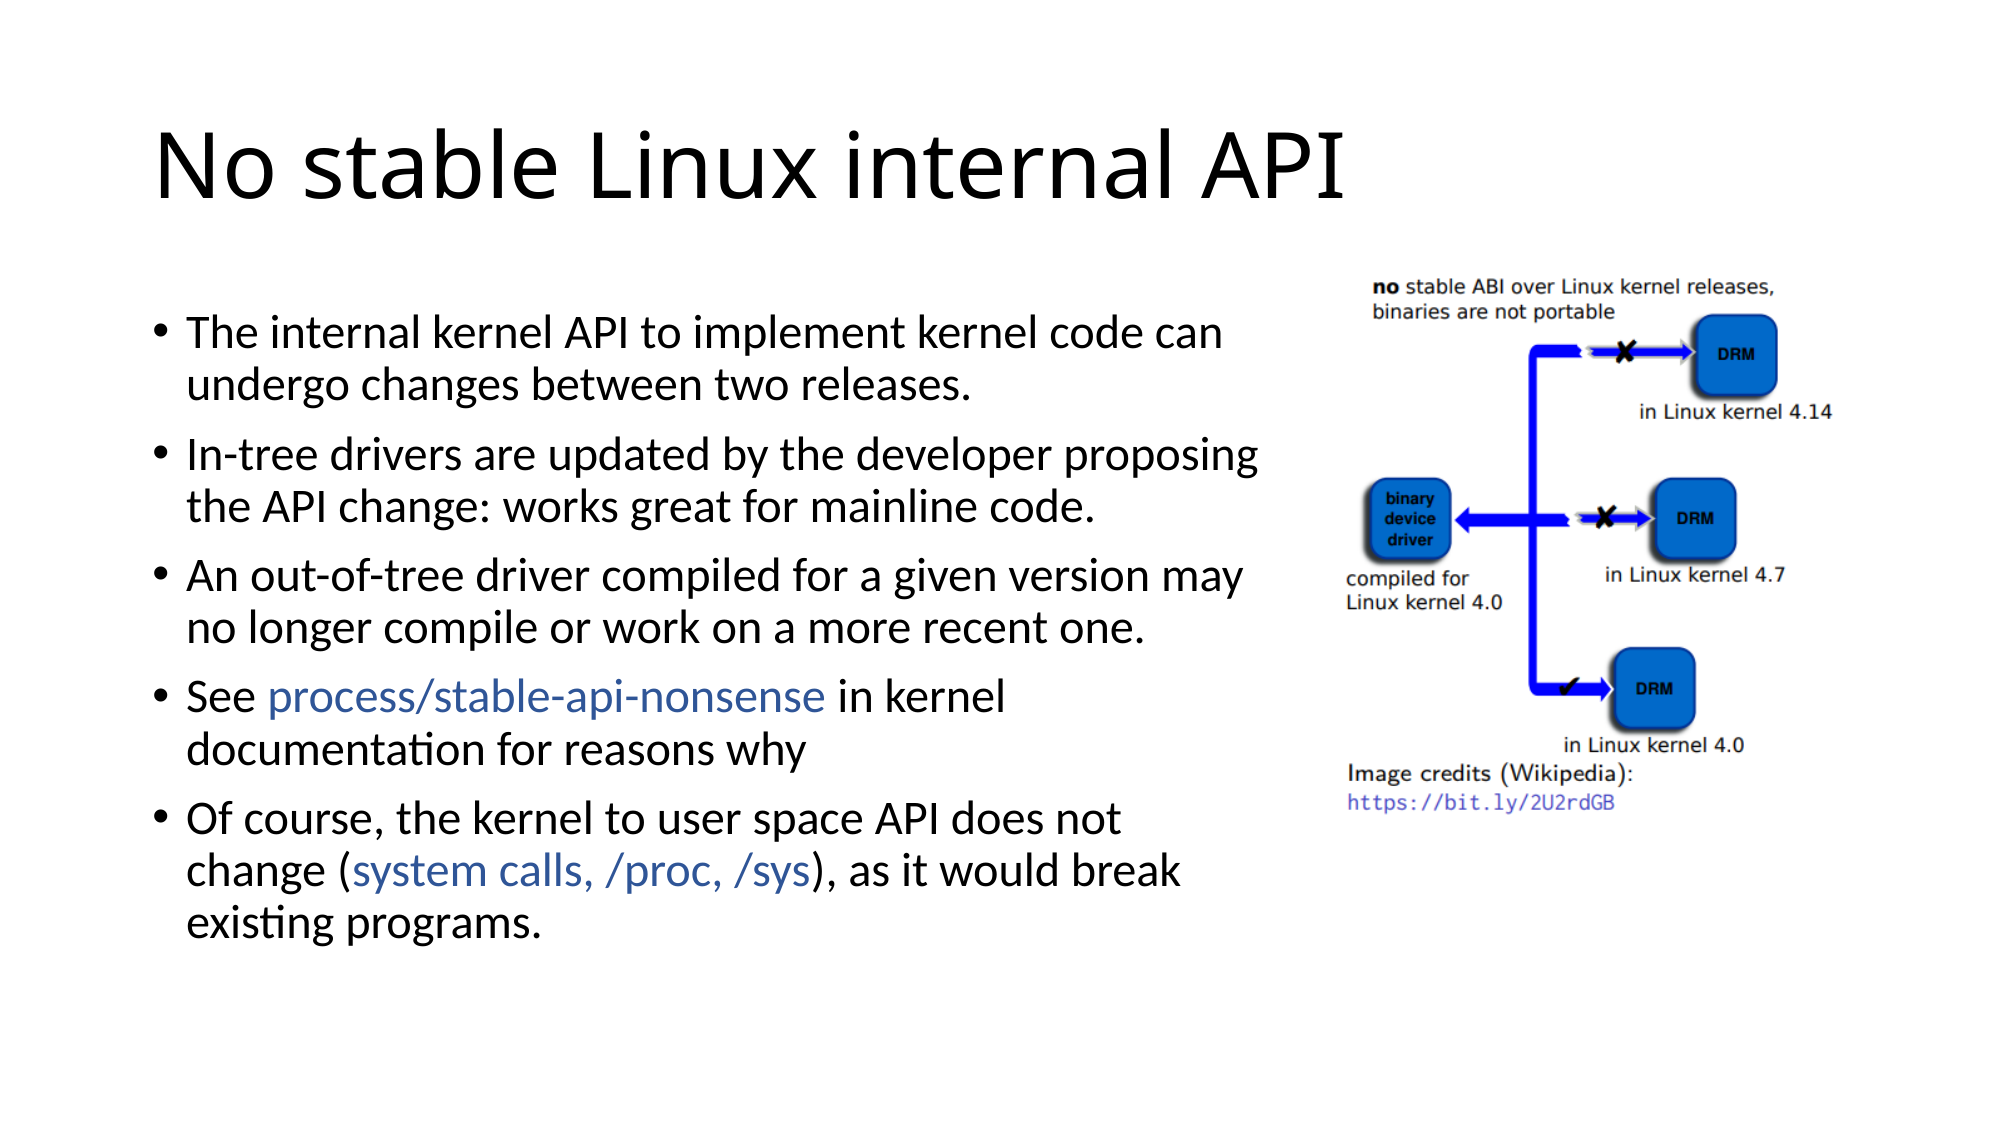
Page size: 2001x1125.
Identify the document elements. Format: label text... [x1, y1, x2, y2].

list The internal kernel API to implement kernel code can undergo changes between two releases. In-tree drivers are updated by the developer proposing the API change: works great for mainline code. An out-of-tree driver compiled for a given version may no longer compile or work on a more recent one. See process/stable-api-nonsense in kernel documentation for reasons why Of course, the kernel to user space API does not change (system calls, /proc, /sys), as it would break existing programs. [137, 299, 1288, 1014]
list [1288, 236, 1863, 885]
title No stable Linux internal API [137, 59, 1863, 278]
